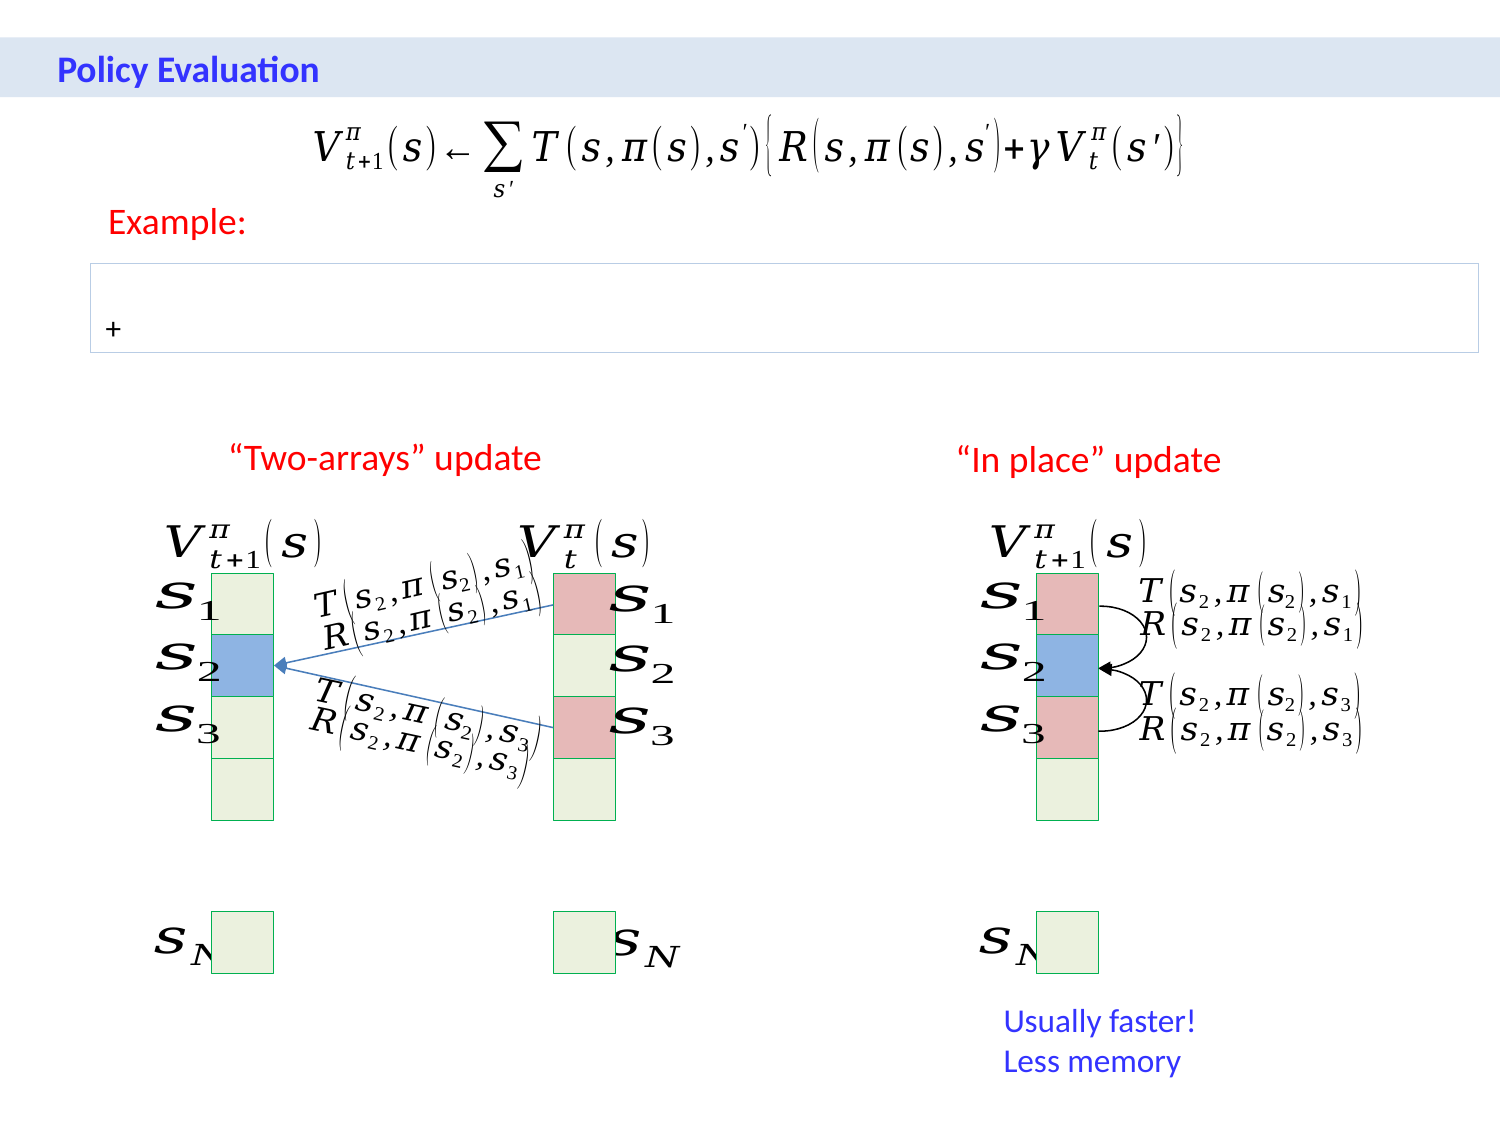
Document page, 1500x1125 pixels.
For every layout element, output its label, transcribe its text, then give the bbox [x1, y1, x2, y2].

text_box [1034, 694, 1101, 756]
text_box [551, 694, 618, 756]
text_box [1098, 663, 1147, 732]
text_box [209, 694, 276, 756]
text_box [1034, 632, 1100, 694]
text_box Usually faster! Less memory [988, 991, 1338, 1087]
text_box [558, 632, 618, 694]
text_box “In place” update [940, 427, 1362, 488]
text_box “Two-arrays” update [213, 425, 634, 485]
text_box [273, 665, 554, 728]
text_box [273, 604, 554, 664]
text_box [209, 909, 276, 976]
text_box [209, 572, 276, 632]
text_box Example: [93, 189, 514, 250]
text_box [551, 909, 618, 976]
text_box [1034, 909, 1101, 976]
text_box Policy Evaluation [0, 37, 1500, 98]
text_box [1098, 605, 1148, 669]
text_box [1034, 756, 1101, 823]
text_box [551, 756, 618, 823]
text_box [1034, 572, 1101, 632]
text_box [551, 572, 618, 632]
text_box [209, 756, 276, 823]
text_box [209, 632, 268, 694]
